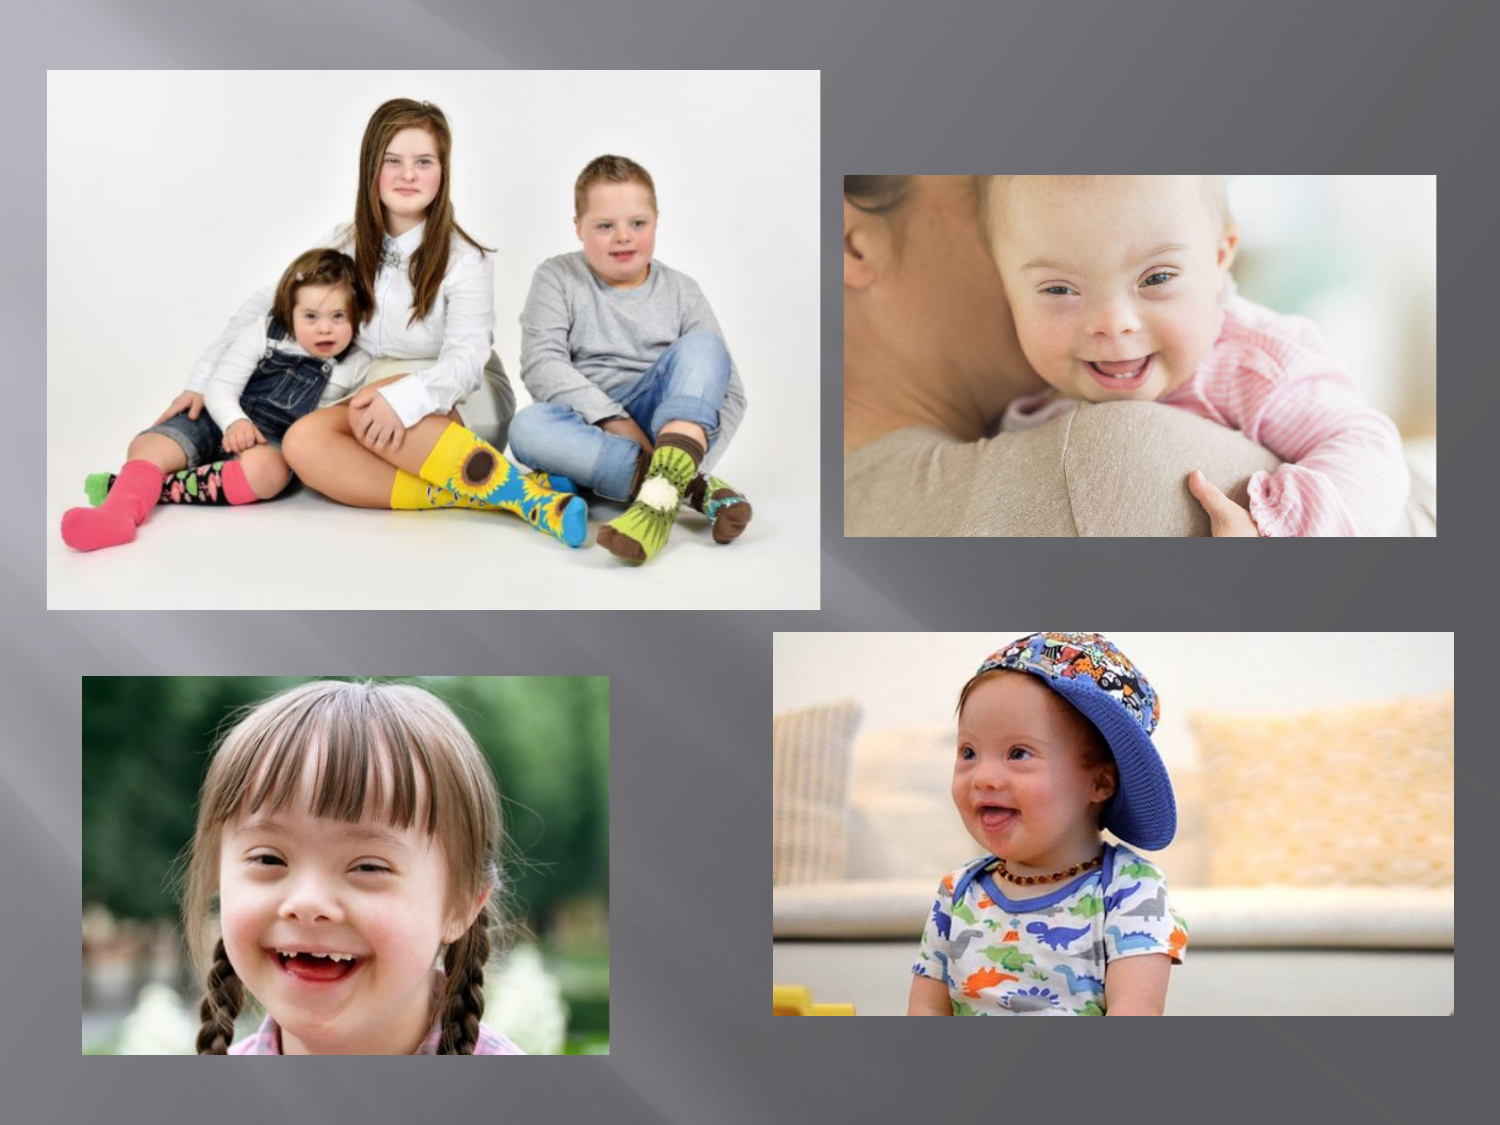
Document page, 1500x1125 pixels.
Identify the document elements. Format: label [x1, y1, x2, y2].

picture [46, 70, 821, 611]
list [81, 675, 610, 1055]
picture [773, 632, 1454, 1016]
picture [843, 175, 1437, 537]
